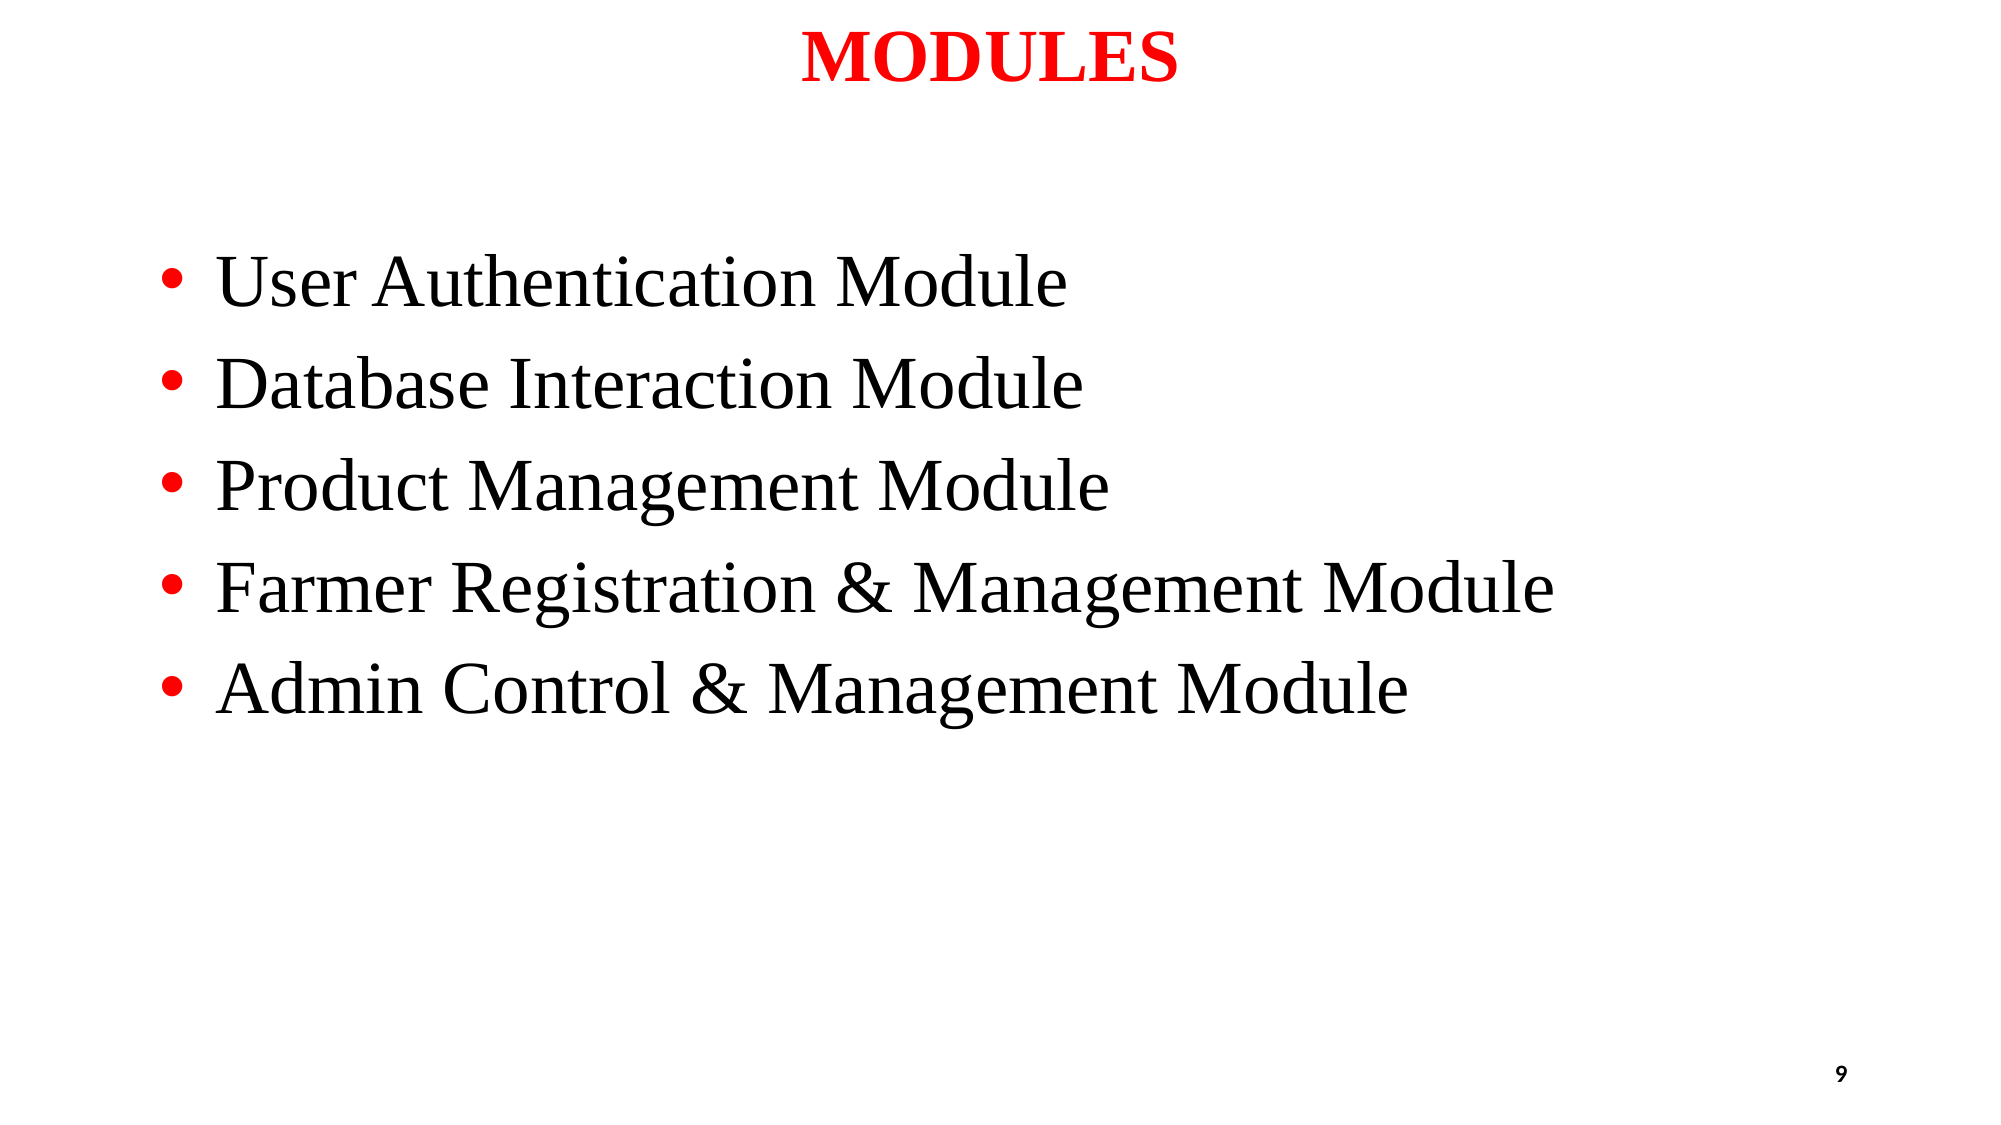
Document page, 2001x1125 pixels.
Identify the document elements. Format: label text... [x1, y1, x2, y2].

title MODULES [0, 3, 2000, 112]
list User Authentication Module Database Interaction Module Product Management Module Farmer Registration & Management Module Admin Control & Management Module [144, 234, 1870, 949]
slide_number 9 [1412, 1042, 1863, 1103]
